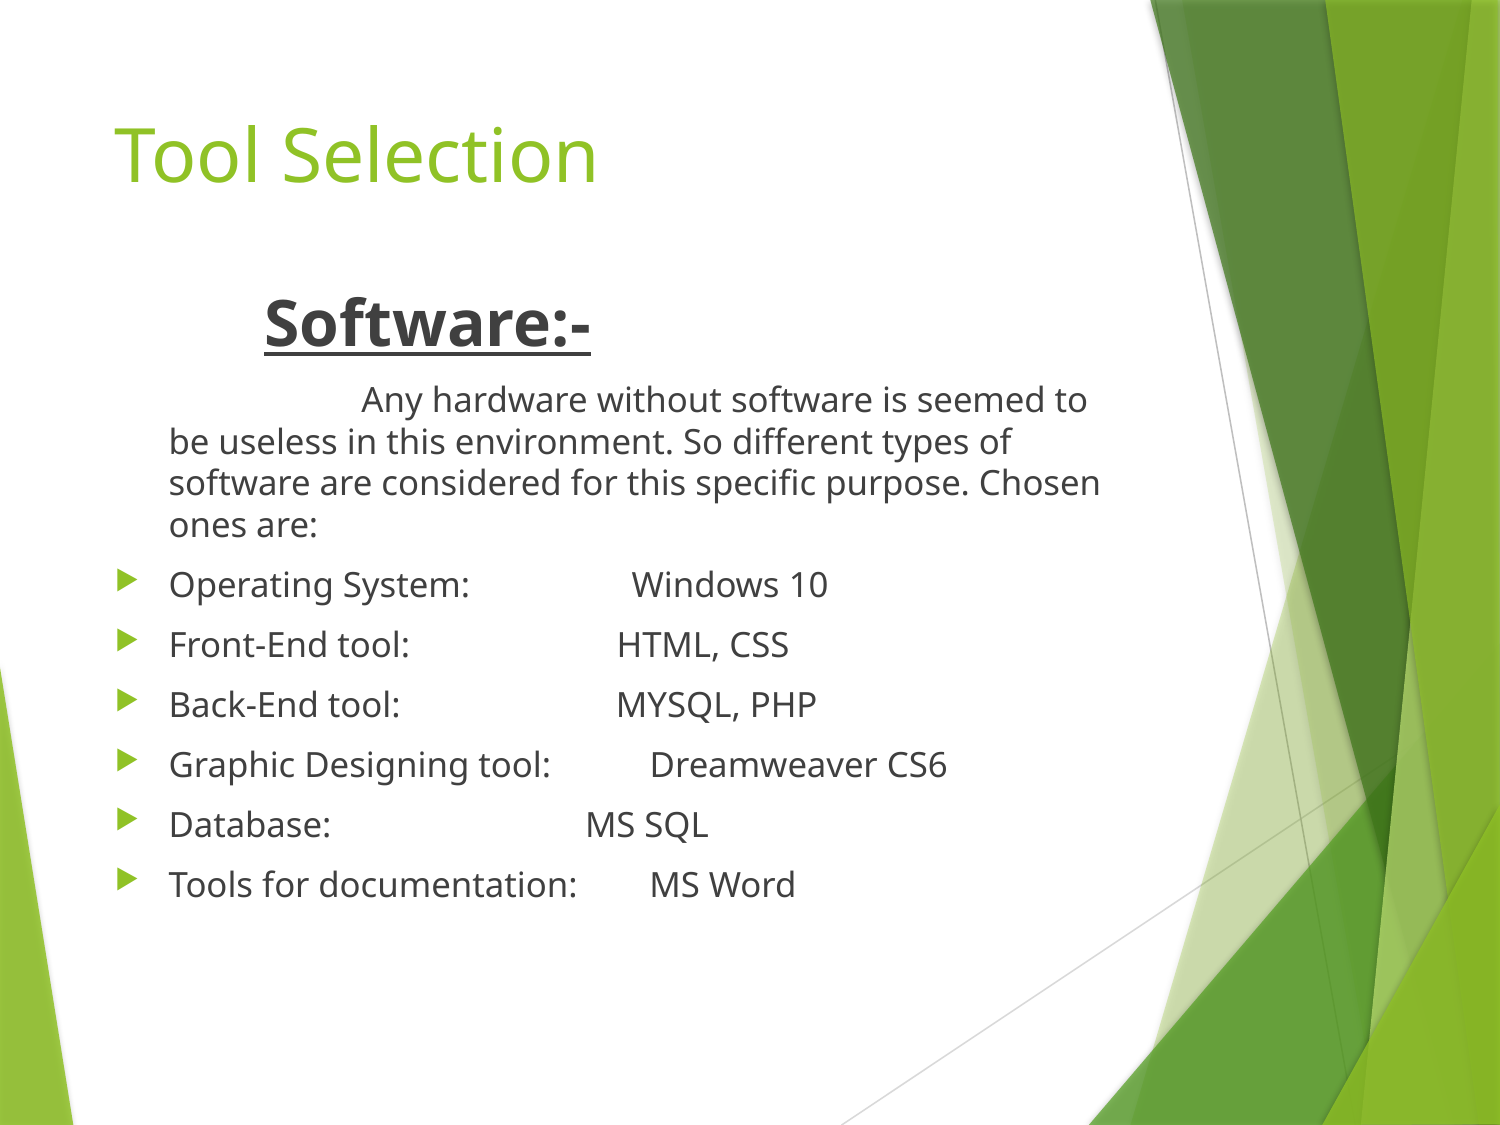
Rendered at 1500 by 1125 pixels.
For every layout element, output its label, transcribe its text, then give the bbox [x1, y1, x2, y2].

list Software:- Any hardware without software is seemed to be useless in this environment. So different types of software are considered for this specific purpose. Chosen ones are: Operating System: Windows 10 Front-End tool: HTML, CSS Back-End tool: MYSQL, PHP Graphic Designing tool: Dreamweaver CS6 Database: MS SQL Tools for documentation: MS Word [99, 275, 1142, 912]
title Tool Selection [99, 99, 1142, 275]
